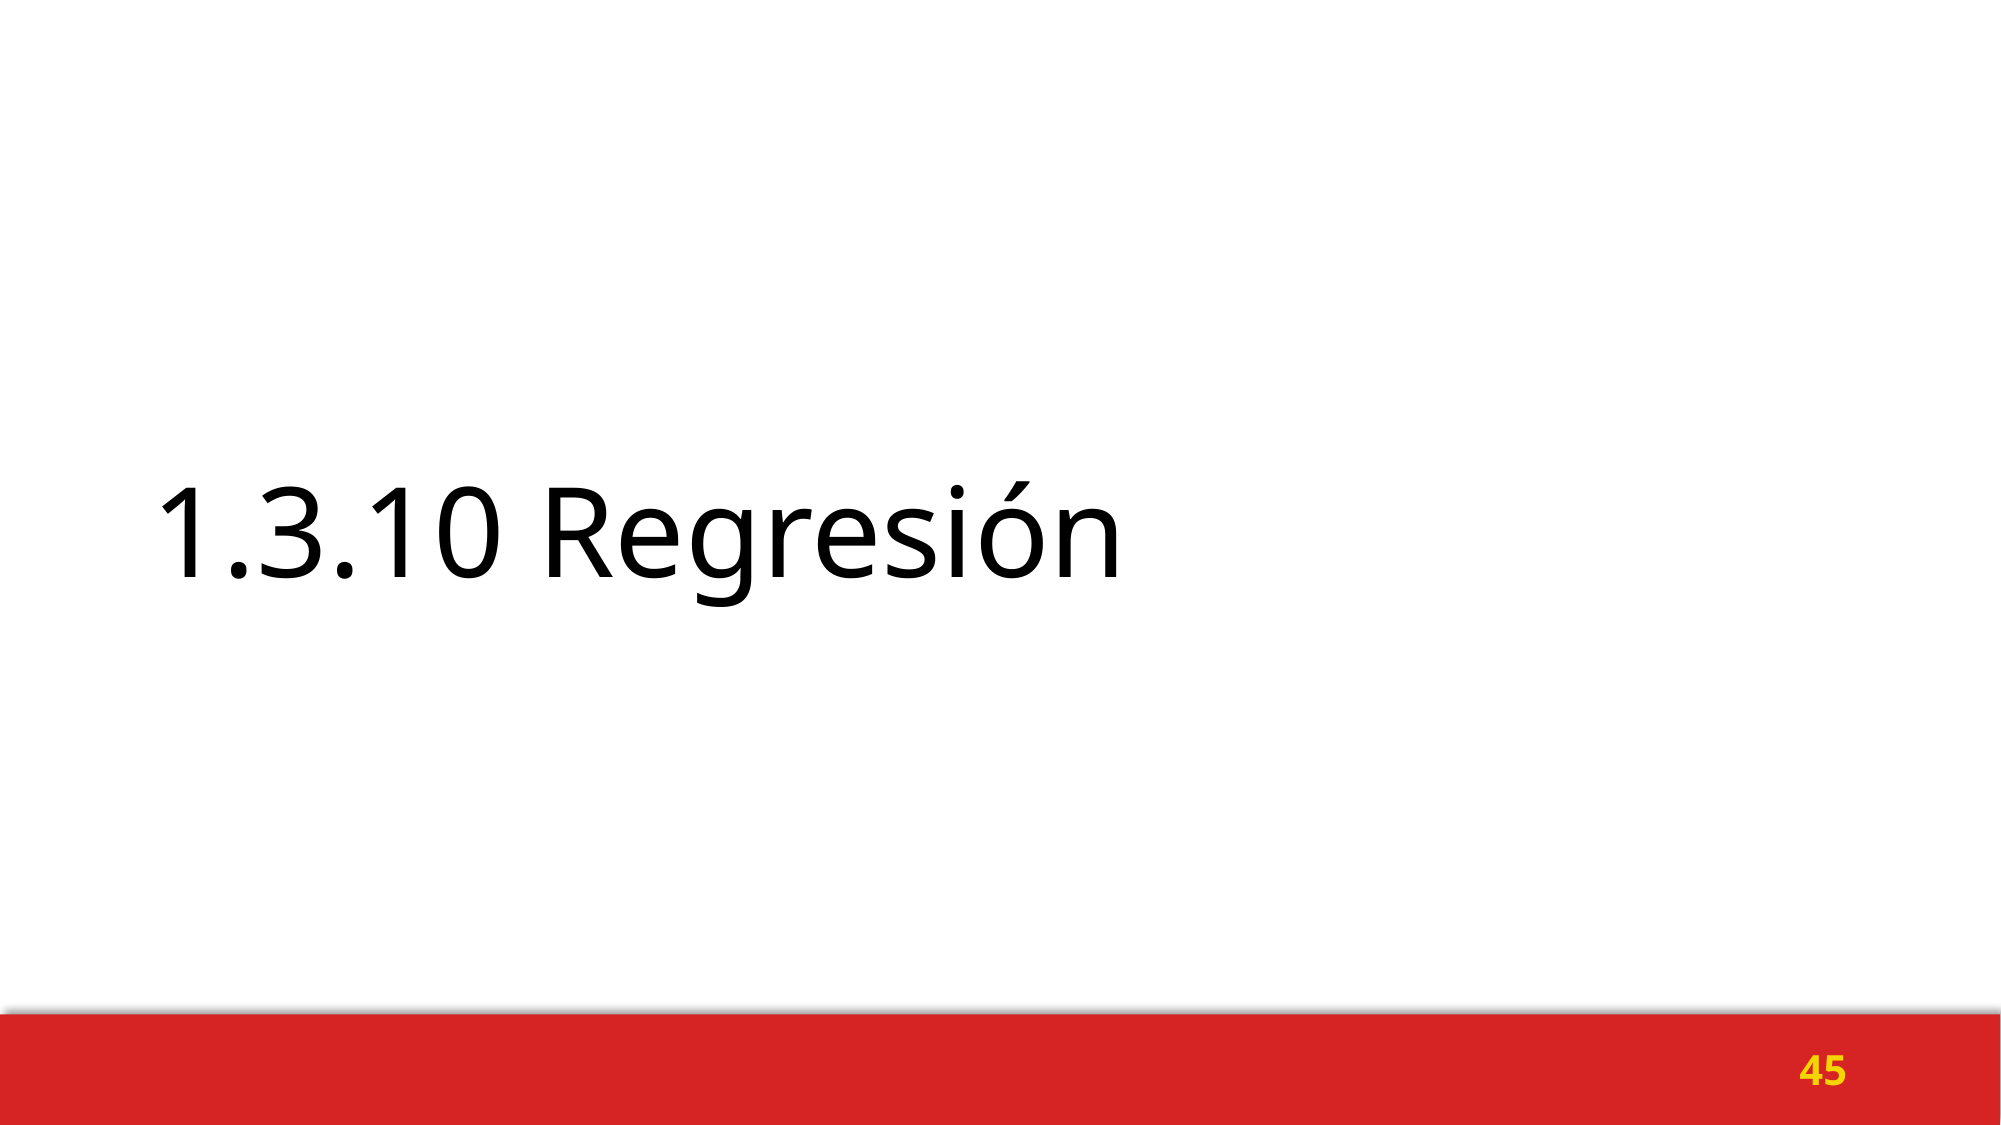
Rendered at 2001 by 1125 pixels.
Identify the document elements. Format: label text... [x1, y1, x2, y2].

title 1.3.10 Regresión [136, 144, 1862, 613]
slide_number 45 [1412, 1042, 1863, 1103]
